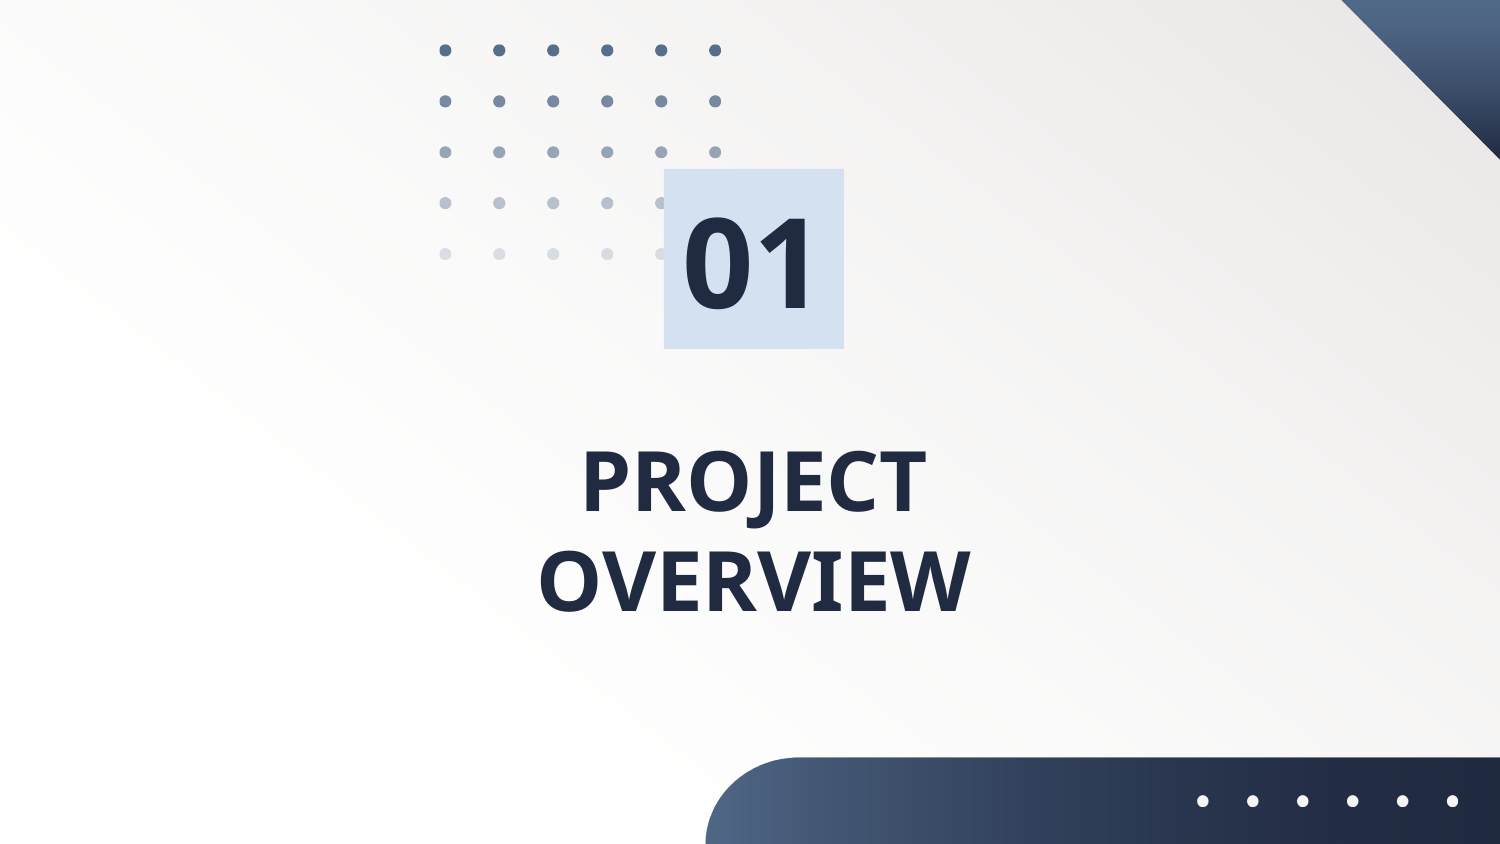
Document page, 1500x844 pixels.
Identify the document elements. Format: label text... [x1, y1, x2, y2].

picture [706, 758, 1500, 844]
title PROJECT OVERVIEW [394, 413, 1114, 642]
picture [0, 0, 1500, 844]
title 01 [663, 168, 844, 349]
